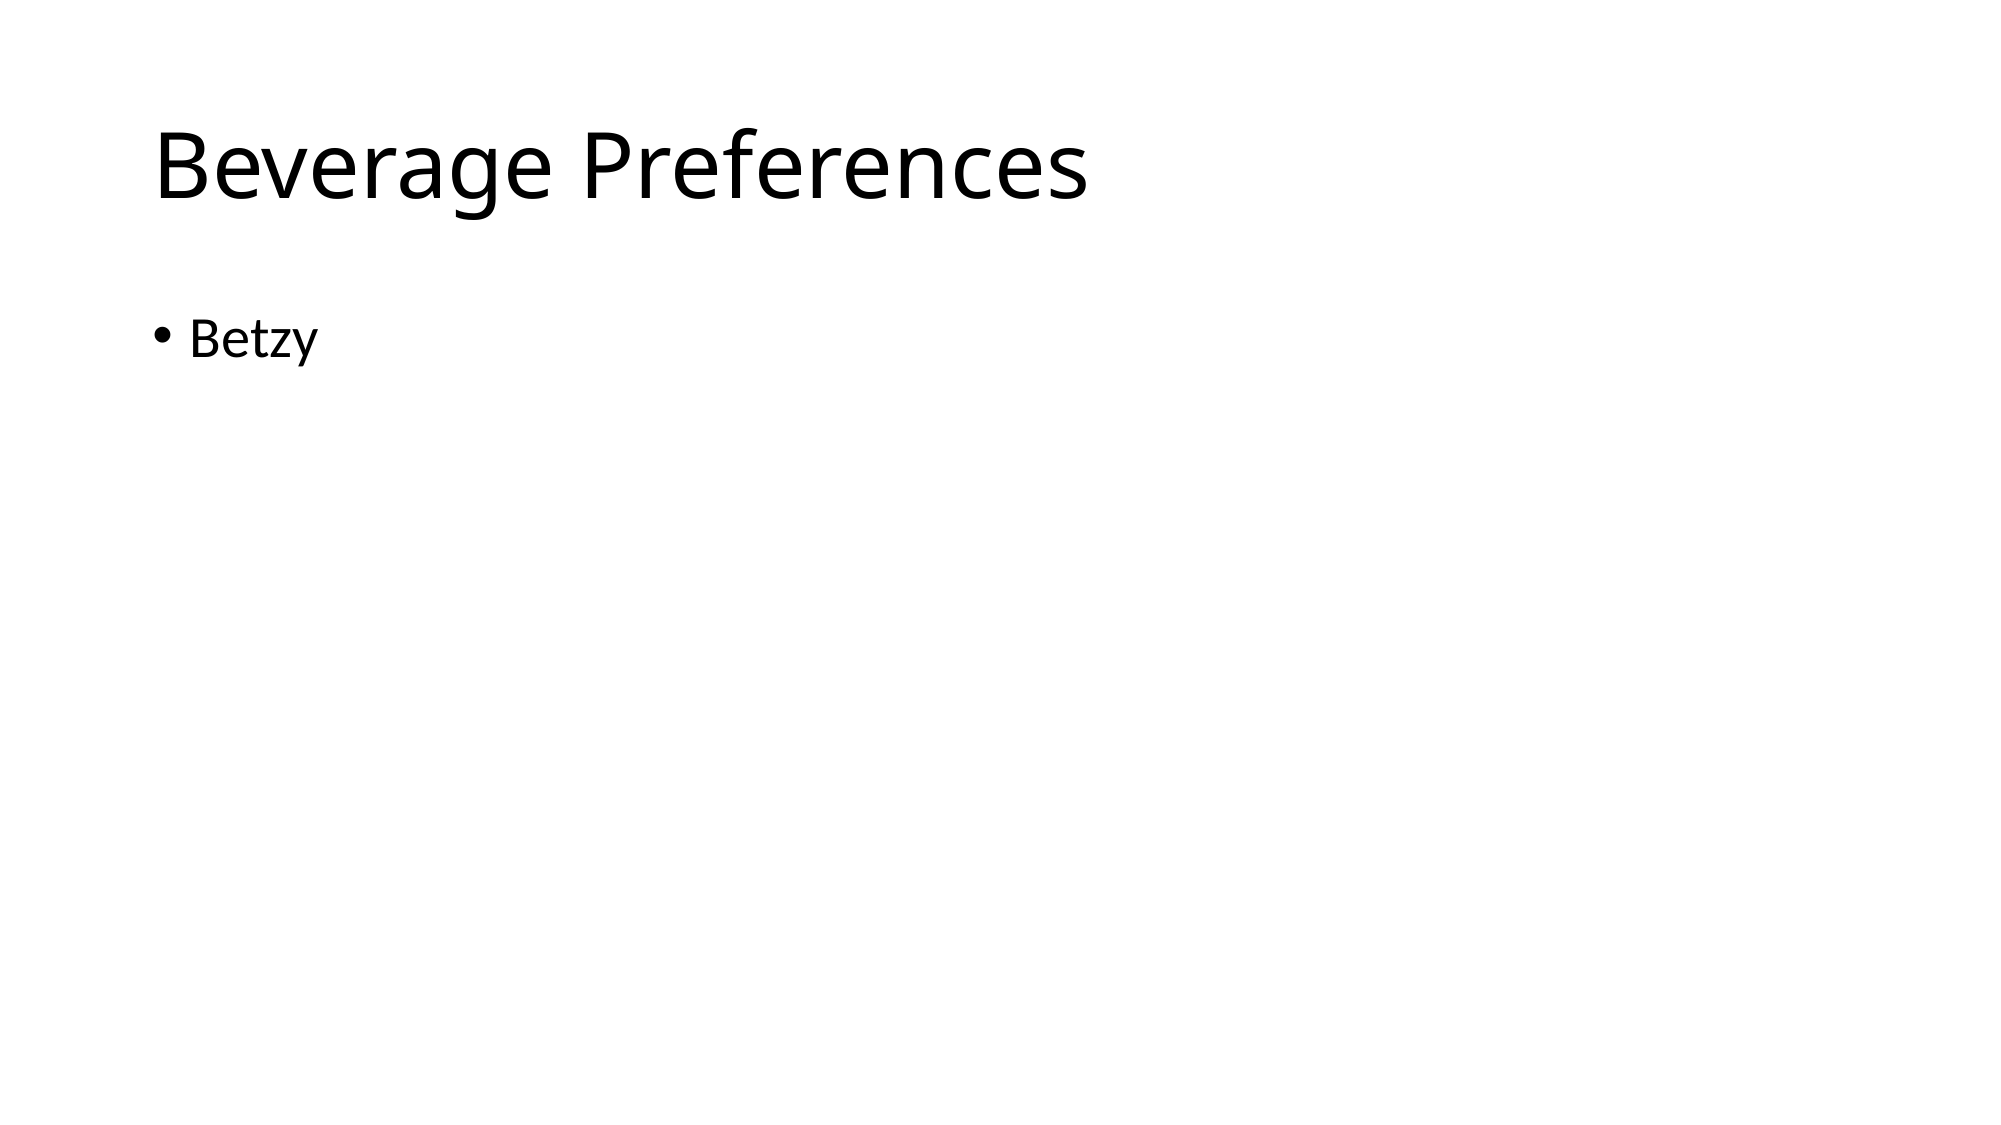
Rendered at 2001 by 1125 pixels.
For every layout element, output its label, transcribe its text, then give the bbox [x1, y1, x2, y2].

title Beverage Preferences [137, 59, 1863, 278]
list Betzy [137, 299, 1863, 1014]
